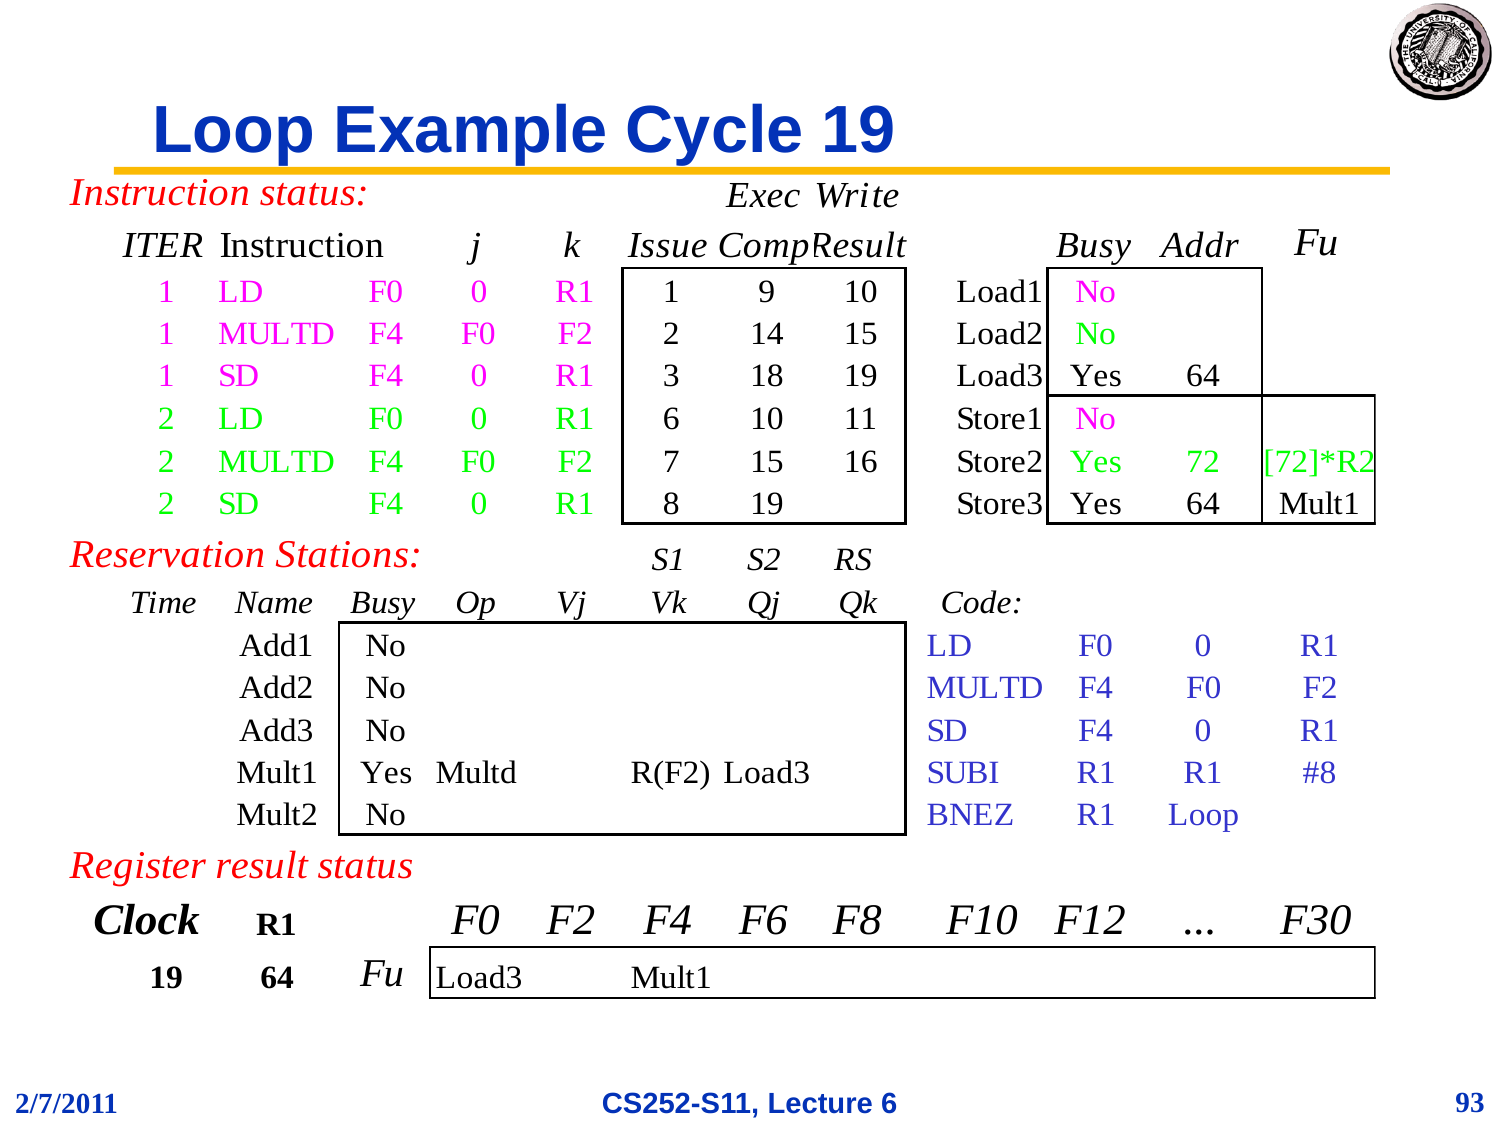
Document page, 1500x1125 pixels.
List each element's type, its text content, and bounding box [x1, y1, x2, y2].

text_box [62, 165, 1378, 1001]
footer CS252-S11, Lecture 6 [512, 1079, 988, 1125]
slide_number 93 [1187, 1077, 1500, 1125]
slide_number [0, 1079, 313, 1125]
title Loop Example Cycle 19 [137, 75, 1313, 164]
picture [1378, 0, 1500, 103]
